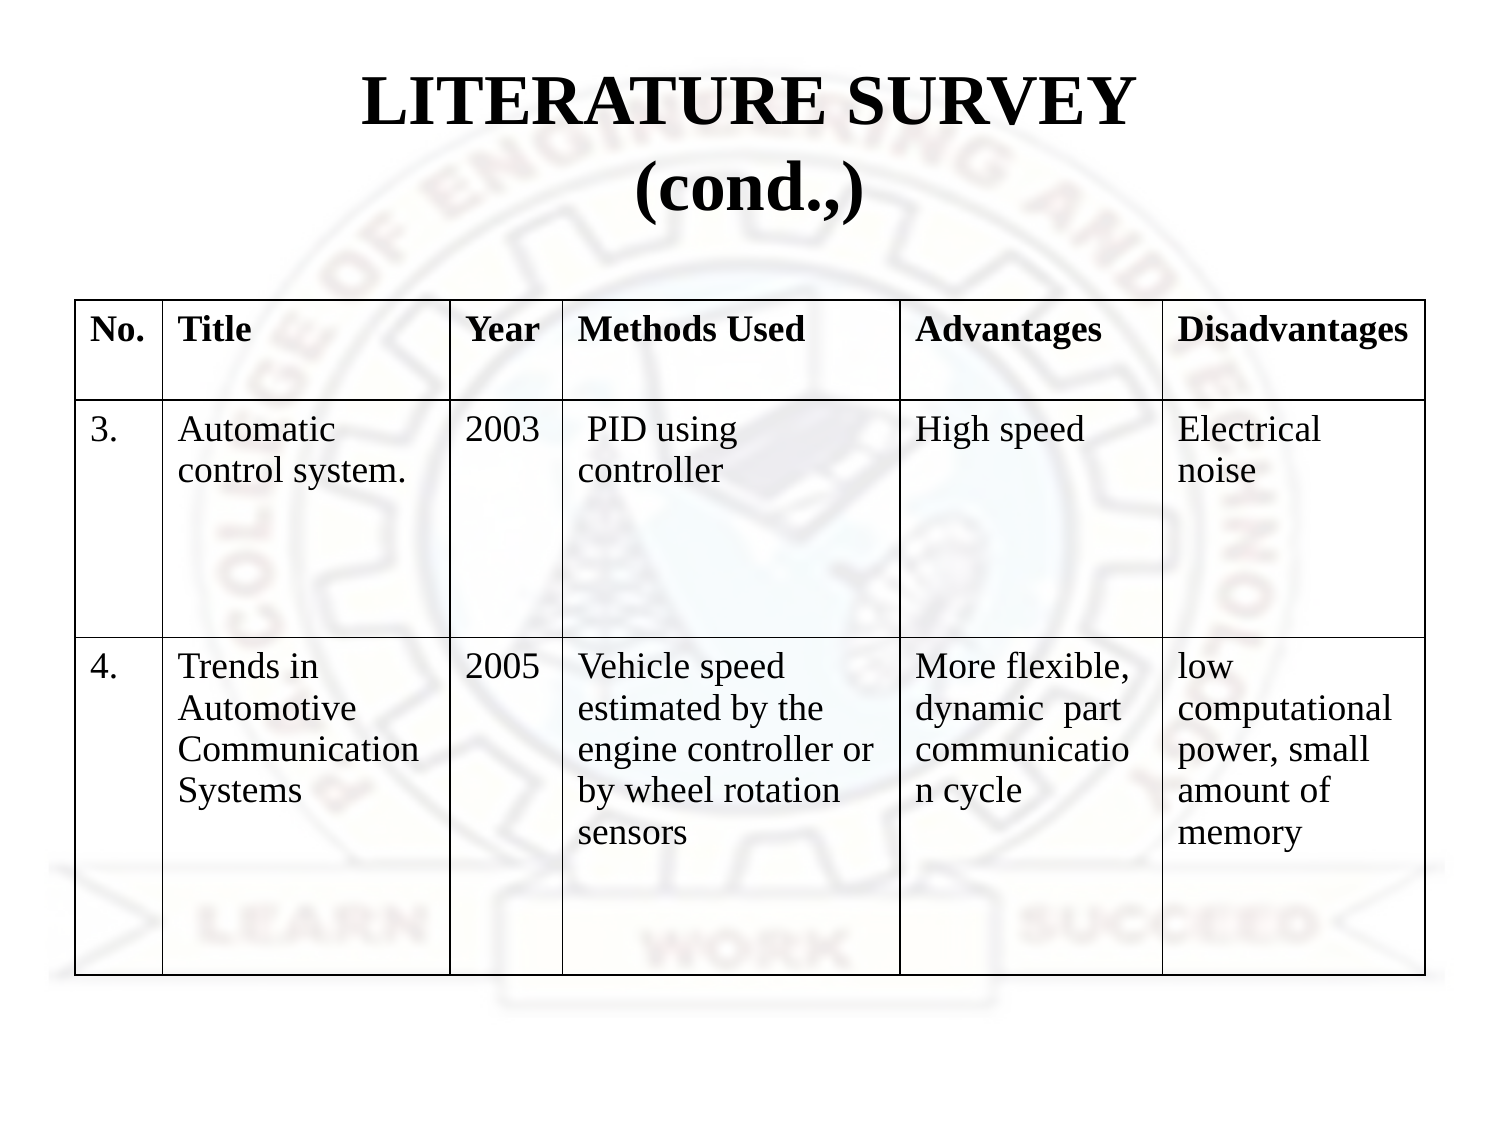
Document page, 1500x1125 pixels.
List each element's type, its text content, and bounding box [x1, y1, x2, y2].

table_cell More flexible, dynamic part communication cycle [901, 638, 1162, 974]
table_cell low computational power, small amount of memory [1163, 638, 1424, 974]
table_header Disadvantages [1163, 301, 1424, 399]
table_cell Electrical noise [1163, 401, 1424, 637]
table_cell Automatic control system. [163, 401, 449, 637]
table_header Year [451, 301, 562, 399]
table_cell 2005 [451, 638, 562, 974]
table_header Methods Used [563, 301, 899, 399]
table_cell Vehicle speed estimated by the engine controller or by wheel rotation sensors [563, 638, 899, 974]
table_cell Trends in Automotive Communication Systems [163, 638, 449, 974]
table_cell 4. [76, 638, 162, 974]
table_header No. [76, 301, 162, 399]
title LITERATURE SURVEY (cond.,) [75, 45, 1425, 233]
table_cell 3. [76, 401, 162, 637]
table_header Advantages [901, 301, 1162, 399]
table_cell High speed [901, 401, 1162, 637]
table_cell PID using controller [563, 401, 899, 637]
table_header Title [163, 301, 449, 399]
table_cell 2003 [451, 401, 562, 637]
